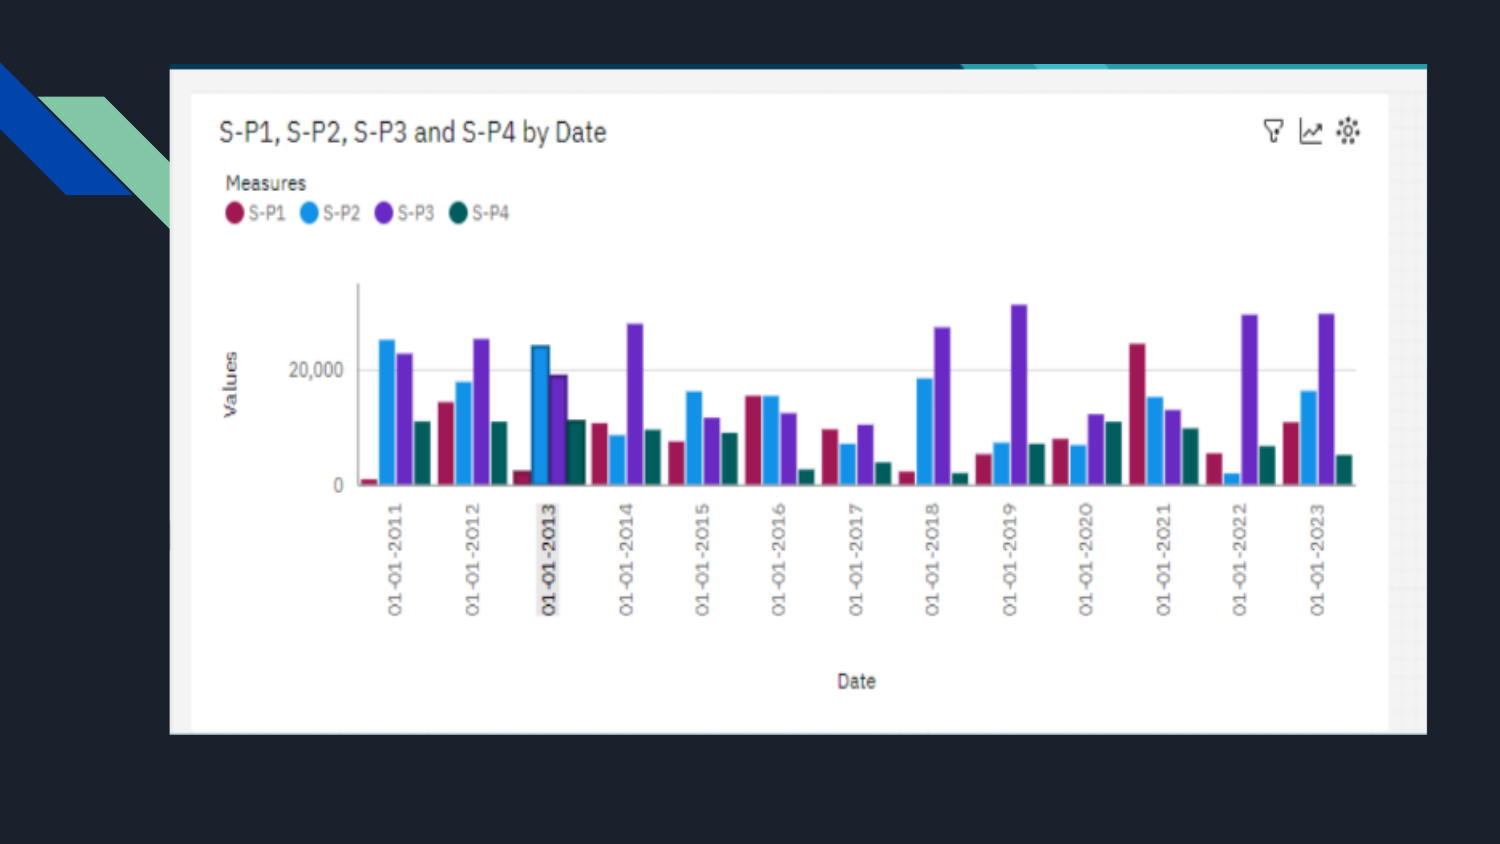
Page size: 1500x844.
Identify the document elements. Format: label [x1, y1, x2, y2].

picture [169, 64, 1428, 735]
